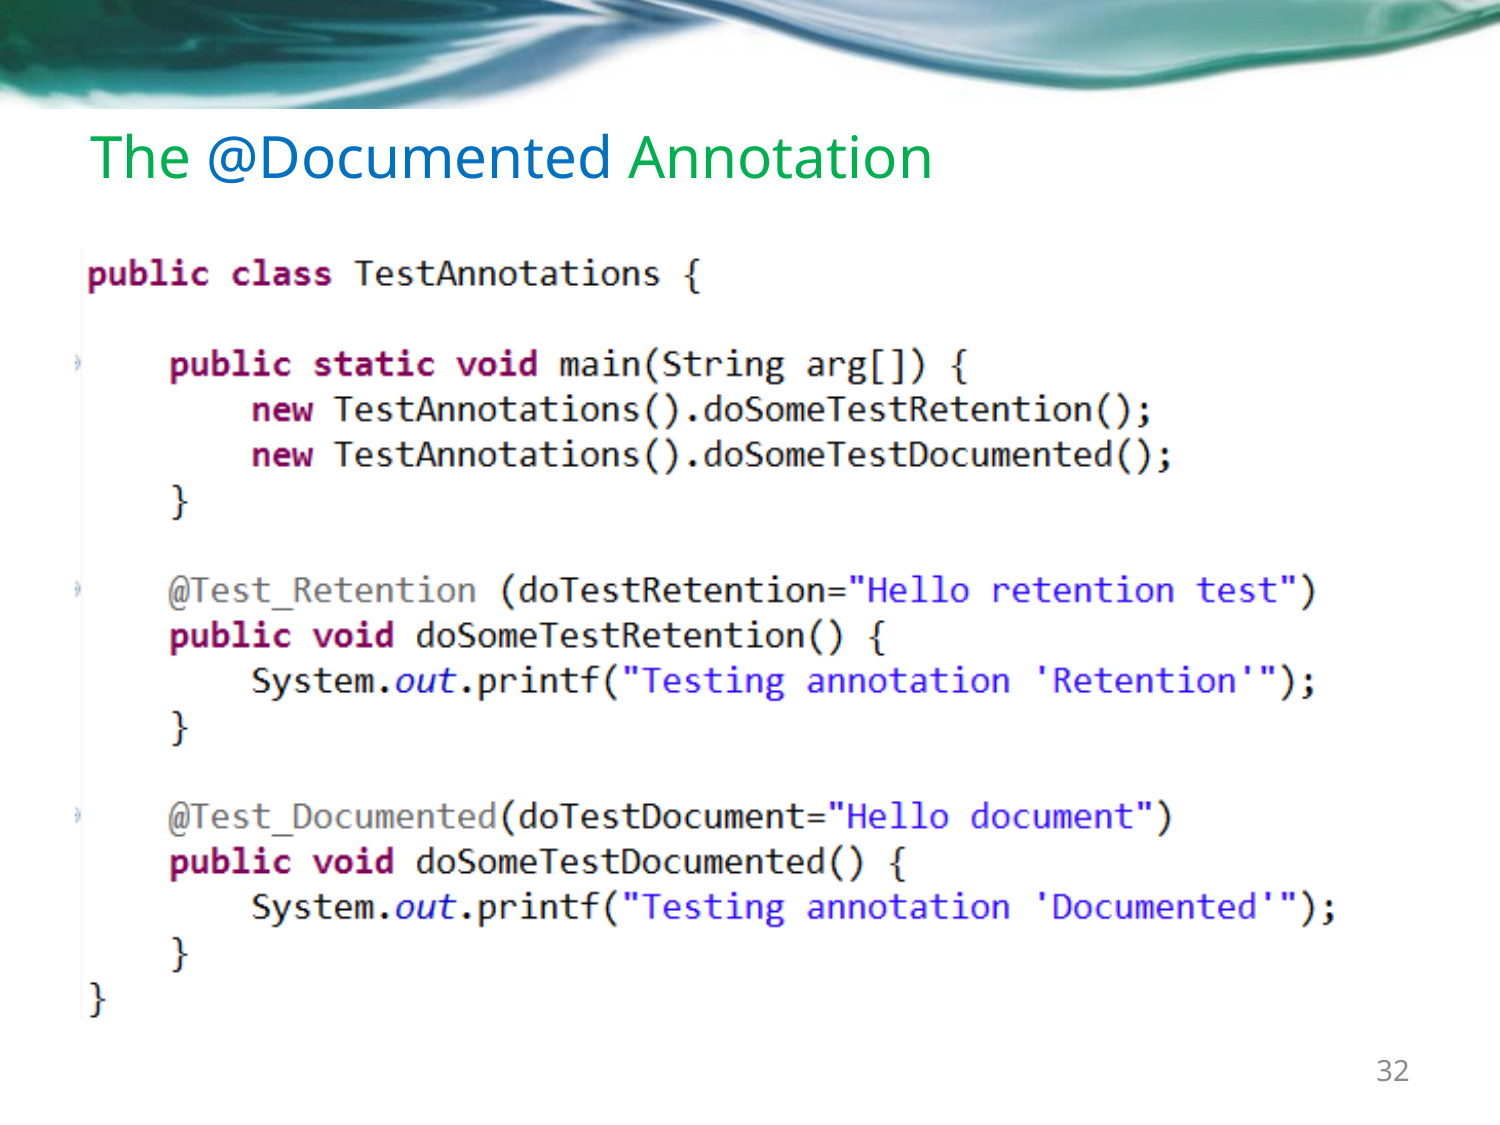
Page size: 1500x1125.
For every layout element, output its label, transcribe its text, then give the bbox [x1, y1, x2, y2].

slide_number 32 [1074, 1042, 1425, 1103]
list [74, 249, 1338, 1020]
title The @Documented Annotation [75, 112, 1425, 225]
picture [0, 0, 1500, 109]
